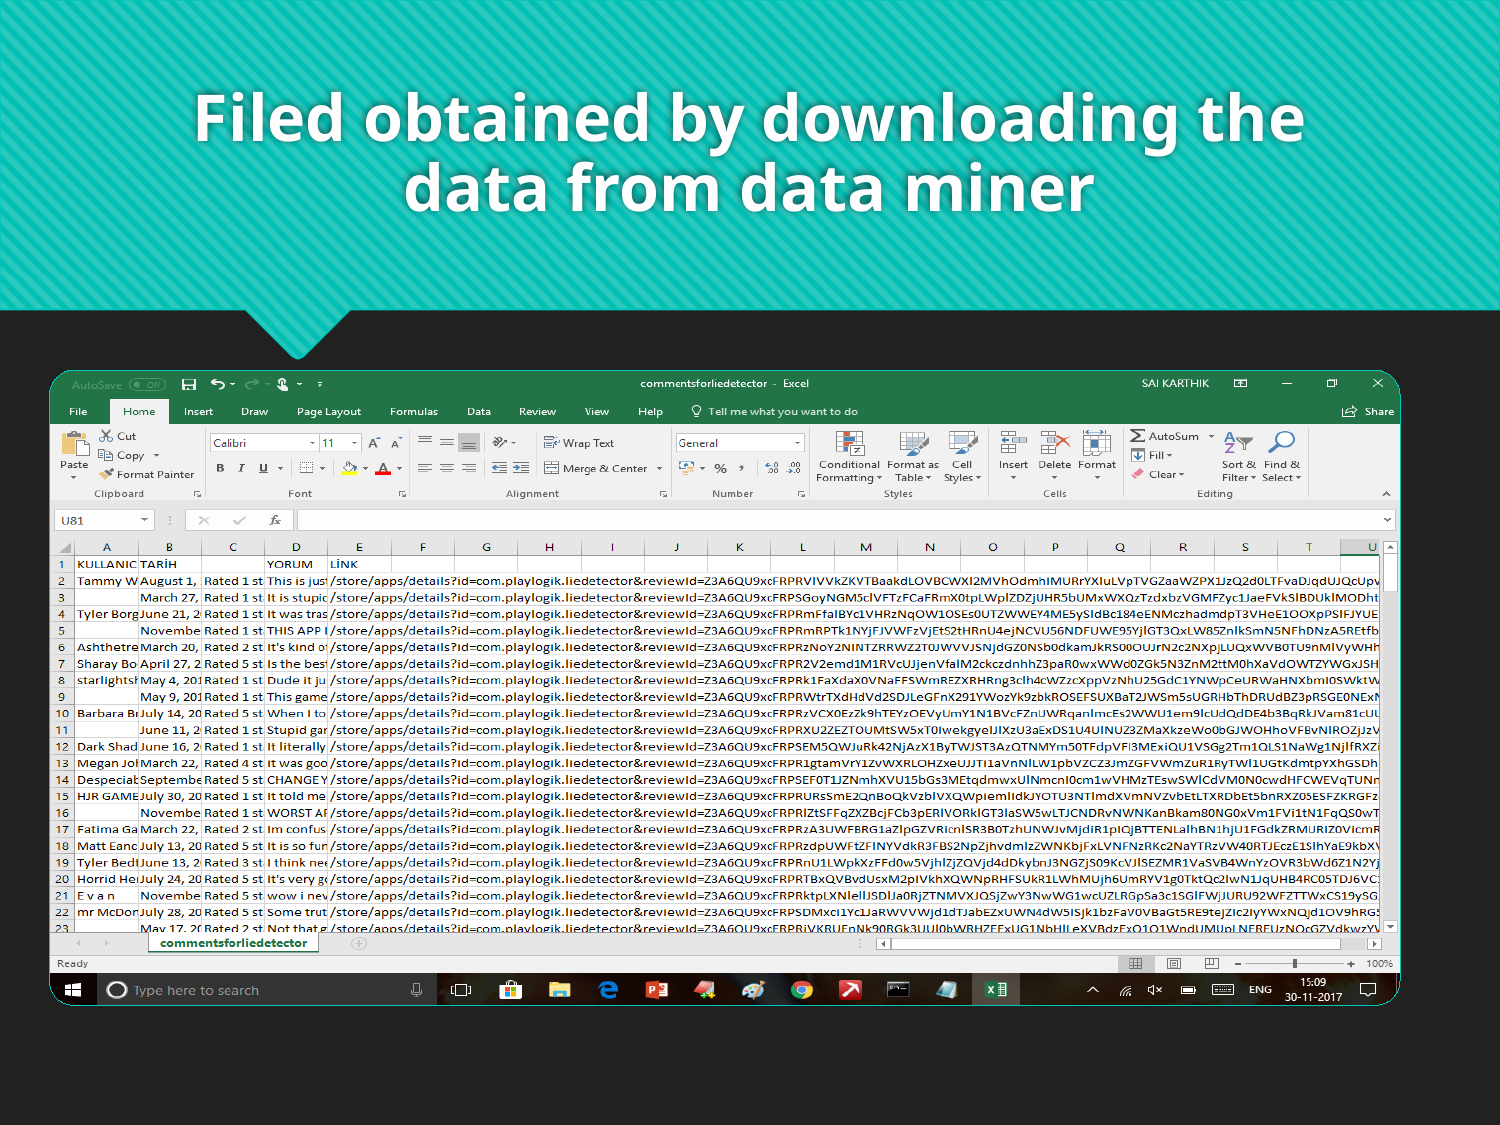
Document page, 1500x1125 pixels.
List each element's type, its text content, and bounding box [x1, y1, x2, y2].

title Filed obtained by downloading the data from data miner [99, 73, 1401, 233]
picture [49, 369, 1401, 1006]
